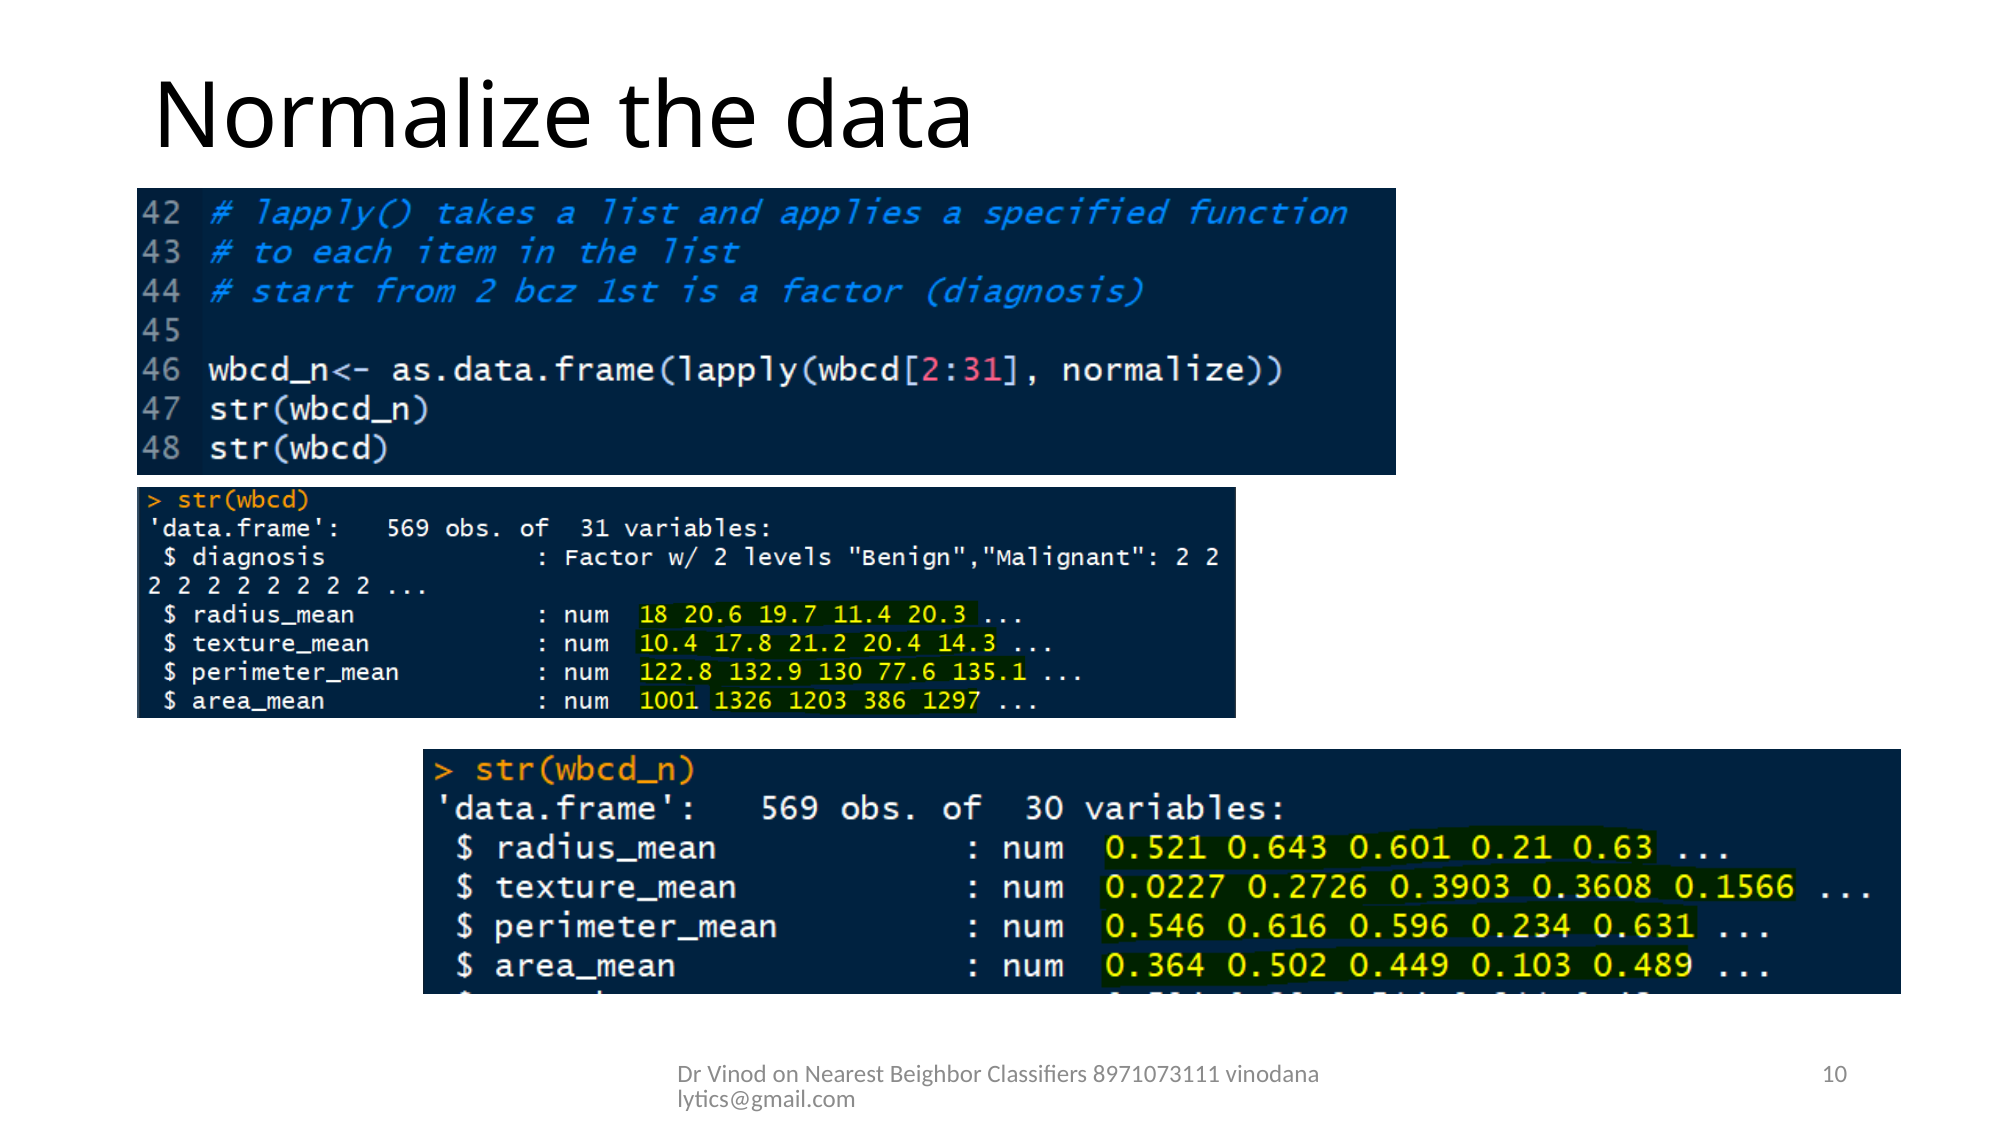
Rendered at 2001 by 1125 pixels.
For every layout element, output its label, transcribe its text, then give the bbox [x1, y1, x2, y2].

picture [137, 487, 1236, 718]
slide_number 10 [1412, 1042, 1863, 1103]
picture [137, 188, 1396, 475]
title Normalize the data [137, 59, 1863, 176]
picture [423, 749, 1901, 994]
footer Dr Vinod on Nearest Beighbor Classifiers 8971073111 vinodanalytics@gmail.com [662, 1042, 1338, 1103]
